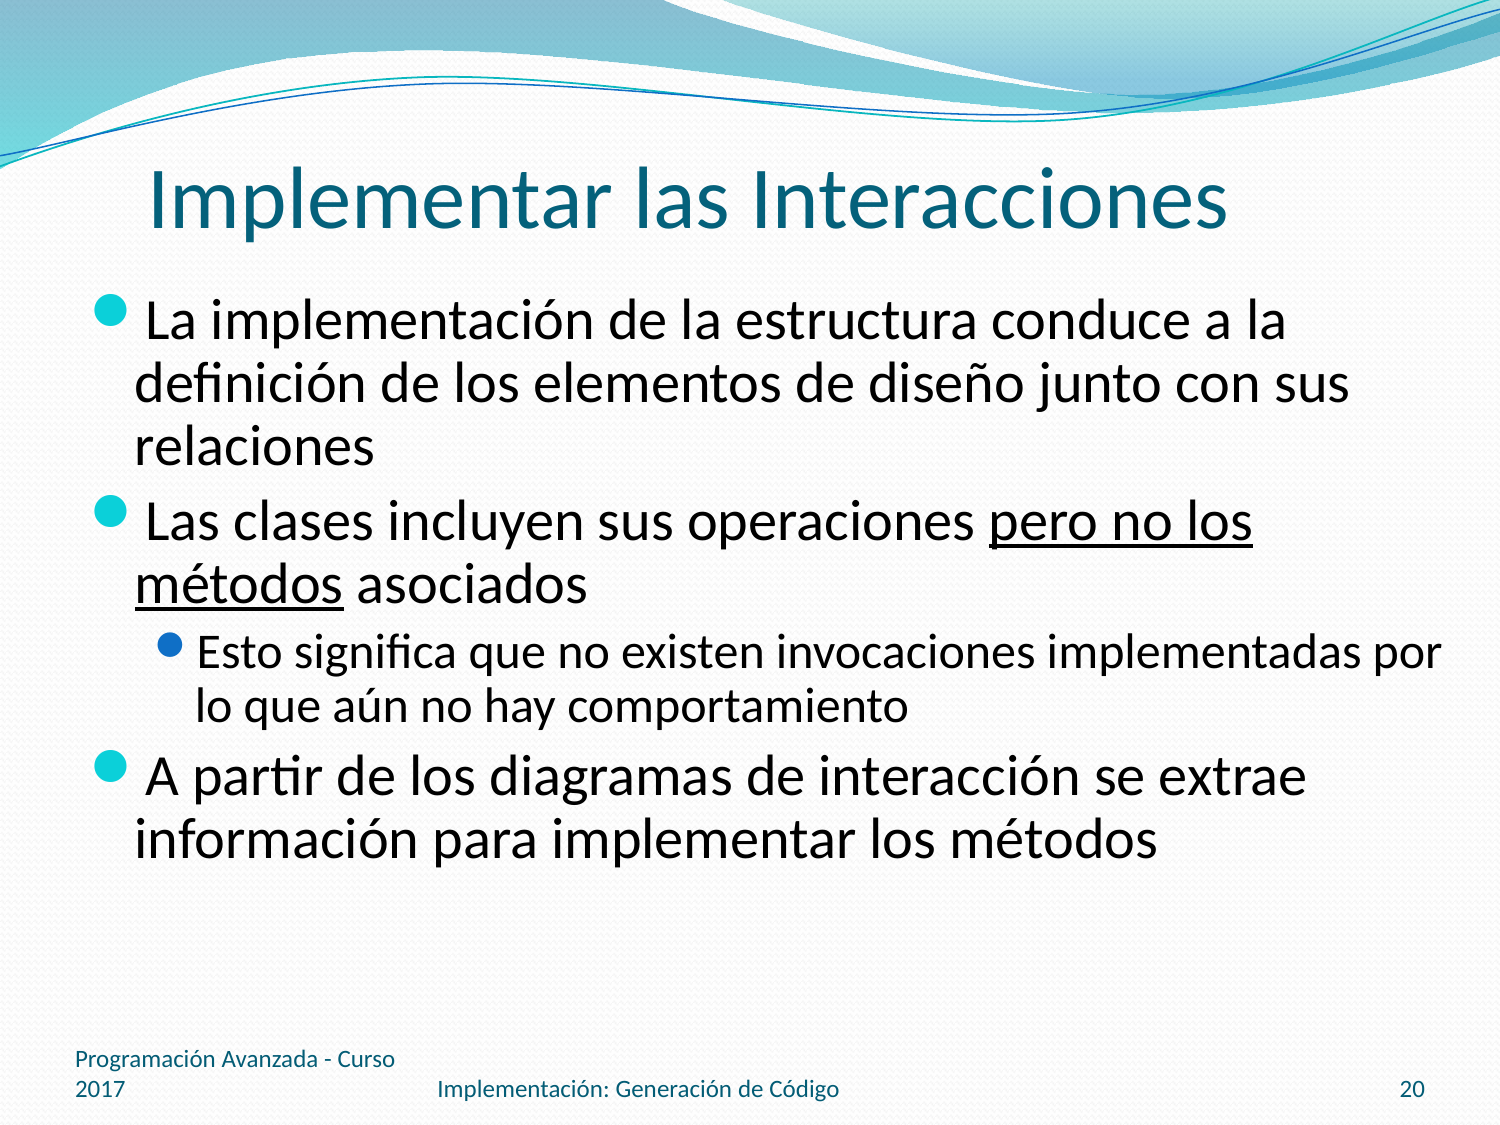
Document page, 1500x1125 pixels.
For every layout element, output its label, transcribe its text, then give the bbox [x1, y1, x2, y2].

footer Implementación: Generación de Código [437, 1042, 988, 1103]
title Implementar las Interacciones [147, 54, 1398, 247]
slide_number 20 [1299, 1042, 1425, 1103]
slide_number Programación Avanzada - Curso 2017 [75, 1042, 425, 1103]
list La implementación de la estructura conduce a la definición de los elementos de diseño junto con sus relaciones Las clases incluyen sus operaciones pero no los métodos asociados Esto significa que no existen invocaciones implementadas por lo que aún no hay comportamiento A partir de los diagramas de interacción se extrae información para implementar los métodos [75, 282, 1471, 1071]
